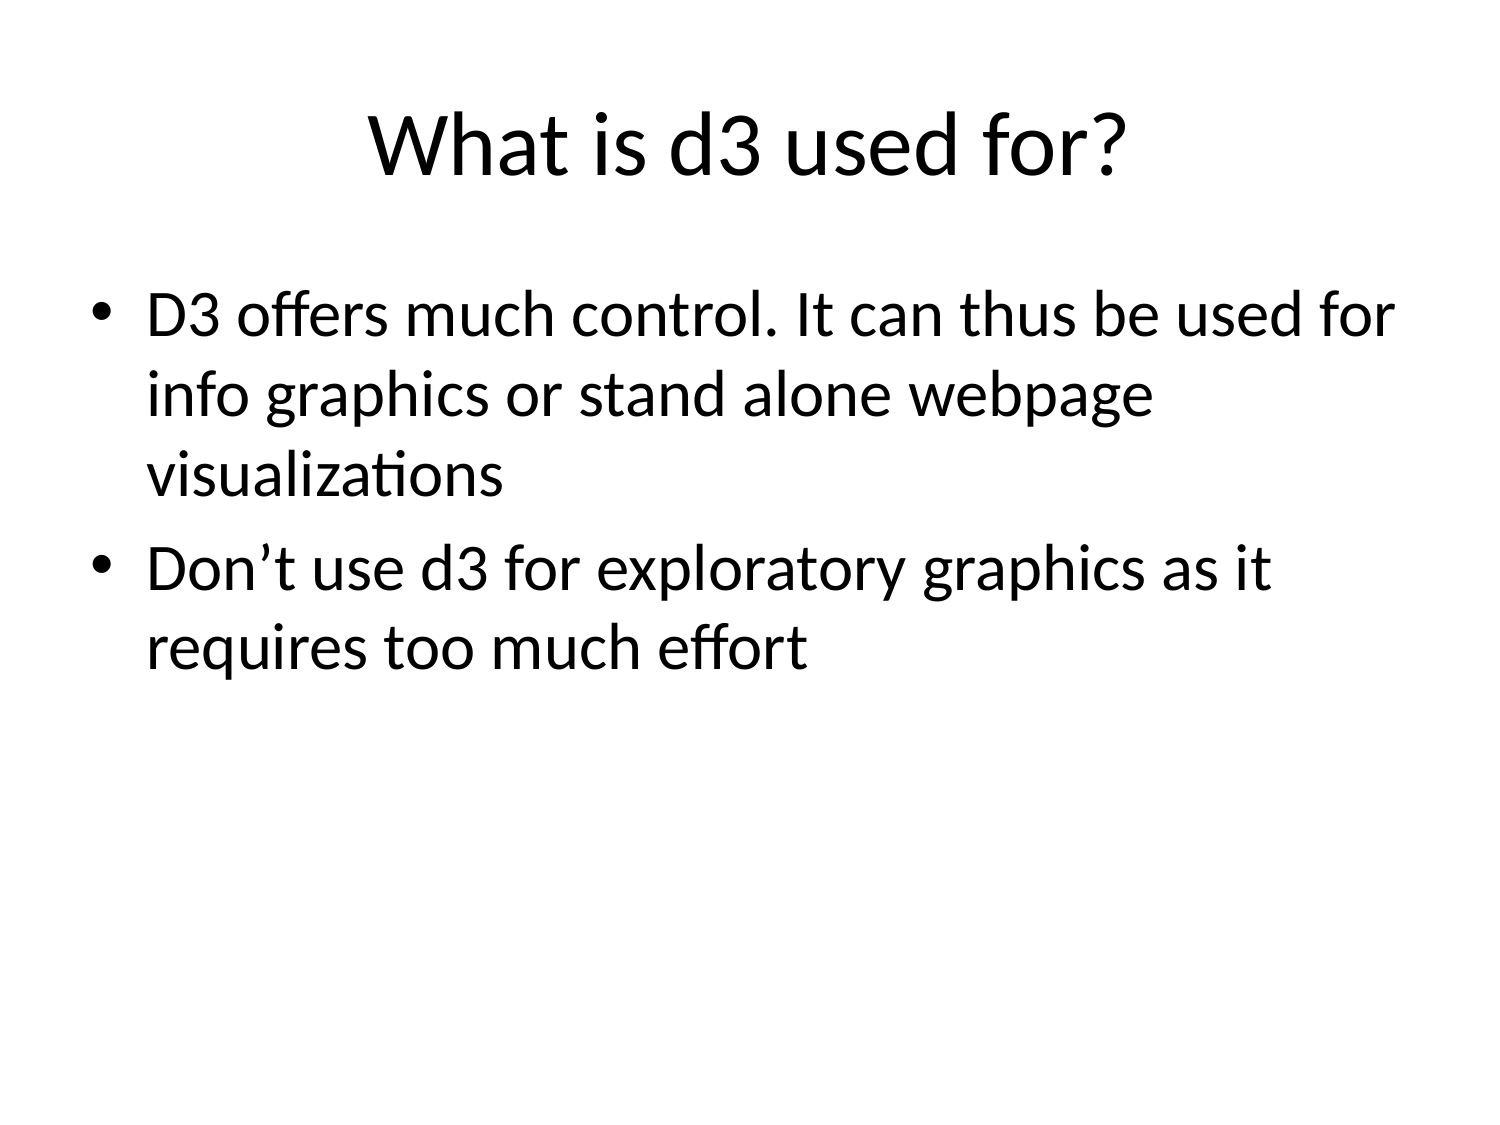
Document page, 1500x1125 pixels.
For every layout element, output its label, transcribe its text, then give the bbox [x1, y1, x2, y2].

title What is d3 used for? [75, 45, 1425, 233]
list D3 offers much control. It can thus be used for info graphics or stand alone webpage visualizations Don’t use d3 for exploratory graphics as it requires too much effort [75, 262, 1425, 1005]
